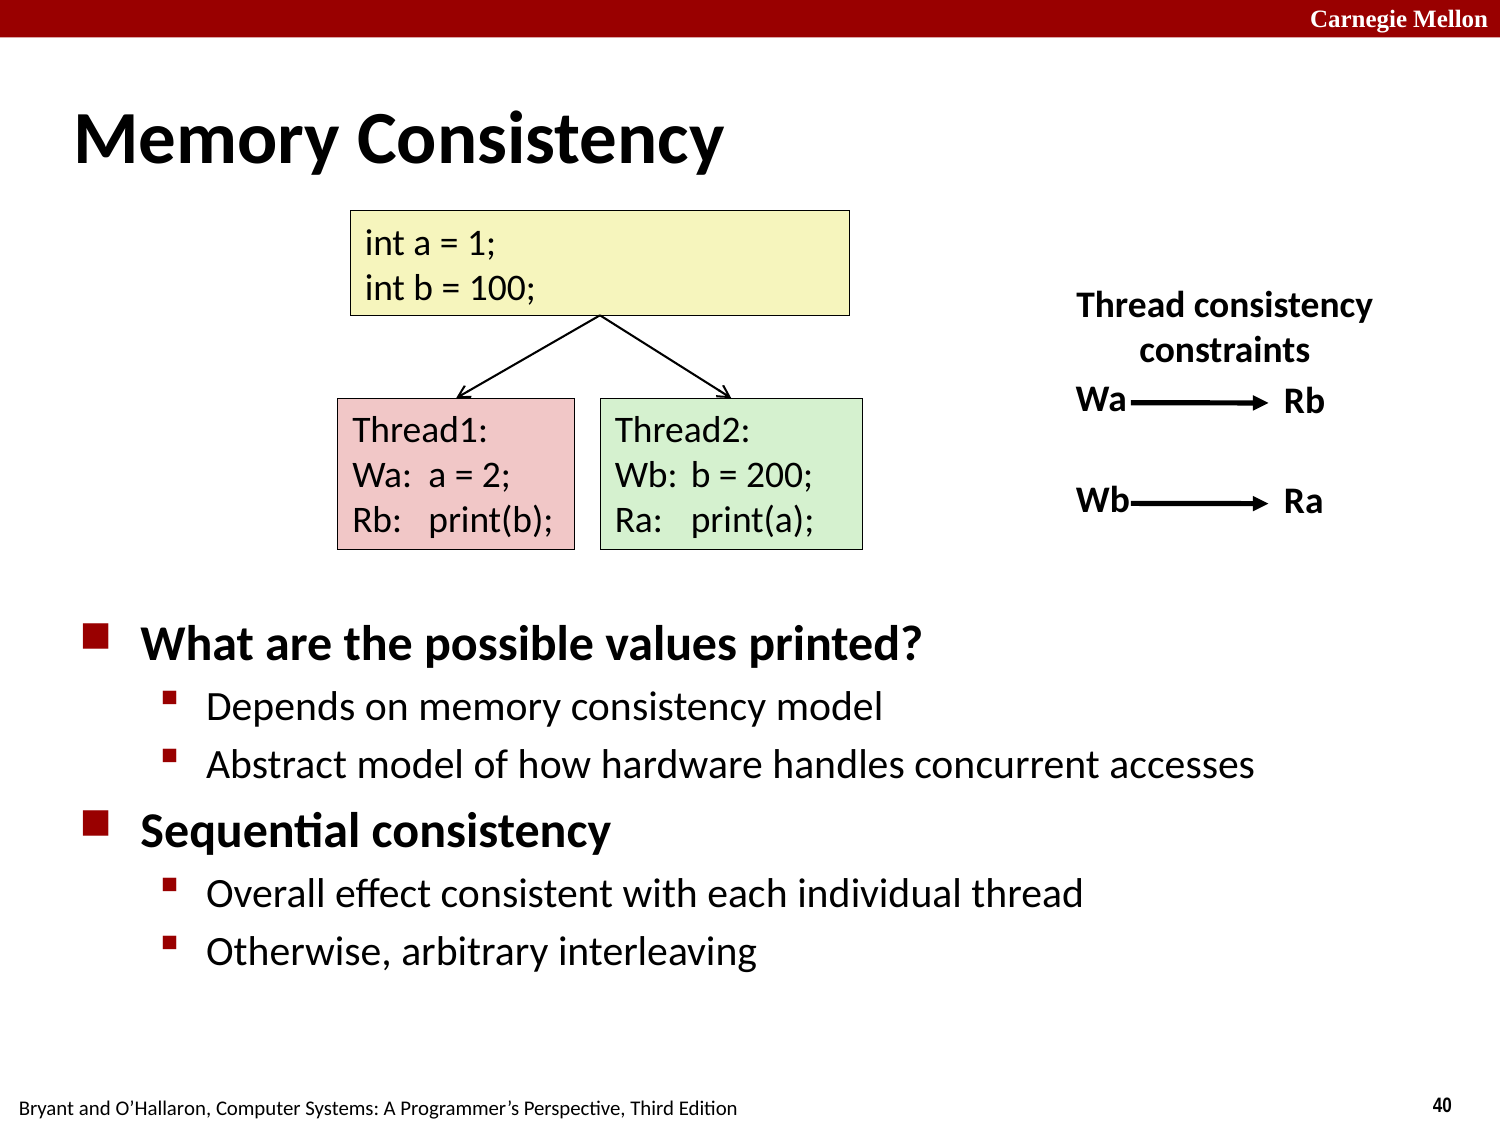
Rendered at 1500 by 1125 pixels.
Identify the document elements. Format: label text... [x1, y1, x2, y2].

title Memory Consistency [58, 71, 1305, 197]
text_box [1060, 272, 1390, 530]
list What are the possible values printed? Depends on memory consistency model Abstract model of how hardware handles concurrent accesses Sequential consistency Overall effect consistent with each individual thread Otherwise, arbitrary interleaving [68, 602, 1365, 1080]
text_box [337, 210, 863, 551]
